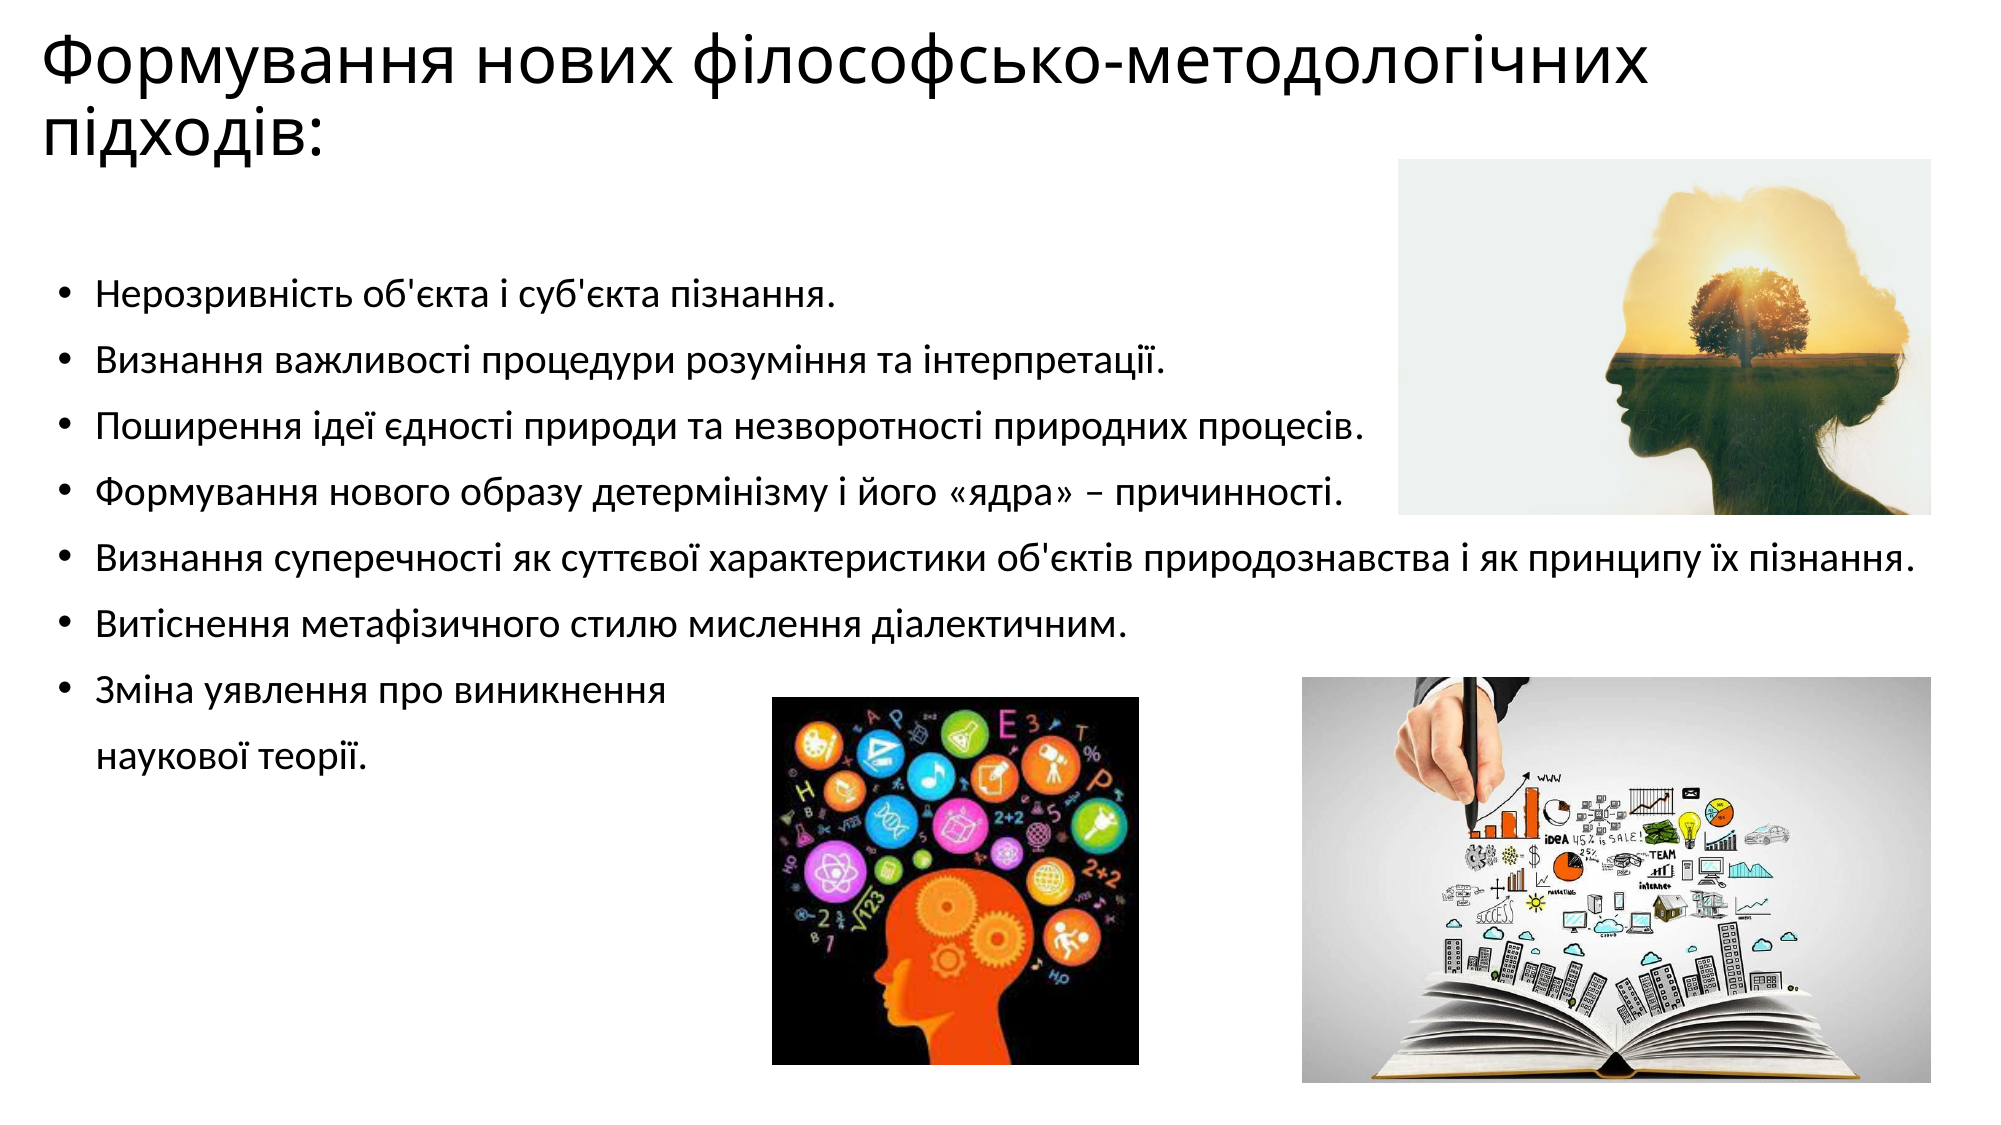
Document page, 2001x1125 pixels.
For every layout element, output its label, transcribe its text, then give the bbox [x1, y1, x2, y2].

picture [772, 697, 1139, 1065]
title Формування нових філософсько-методологічних підходів: [26, 0, 1863, 226]
list Нерозривність об'єкта і суб'єкта пізнання. Визнання важливості процедури розуміння та інтерпретації. Поширення ідеї єдності природи та незворотності природних процесів. Формування нового образу детермінізму і його «ядра» – причинності. Визнання суперечності як суттєвої характеристики об'єктів природознавства і як принципу їх пізнання. Витіснення метафізичного стилю мислення діалектичним. Зміна уявлення про виникнення наукової теорії. [42, 264, 1949, 979]
picture [1398, 159, 1931, 515]
picture [1302, 677, 1931, 1083]
